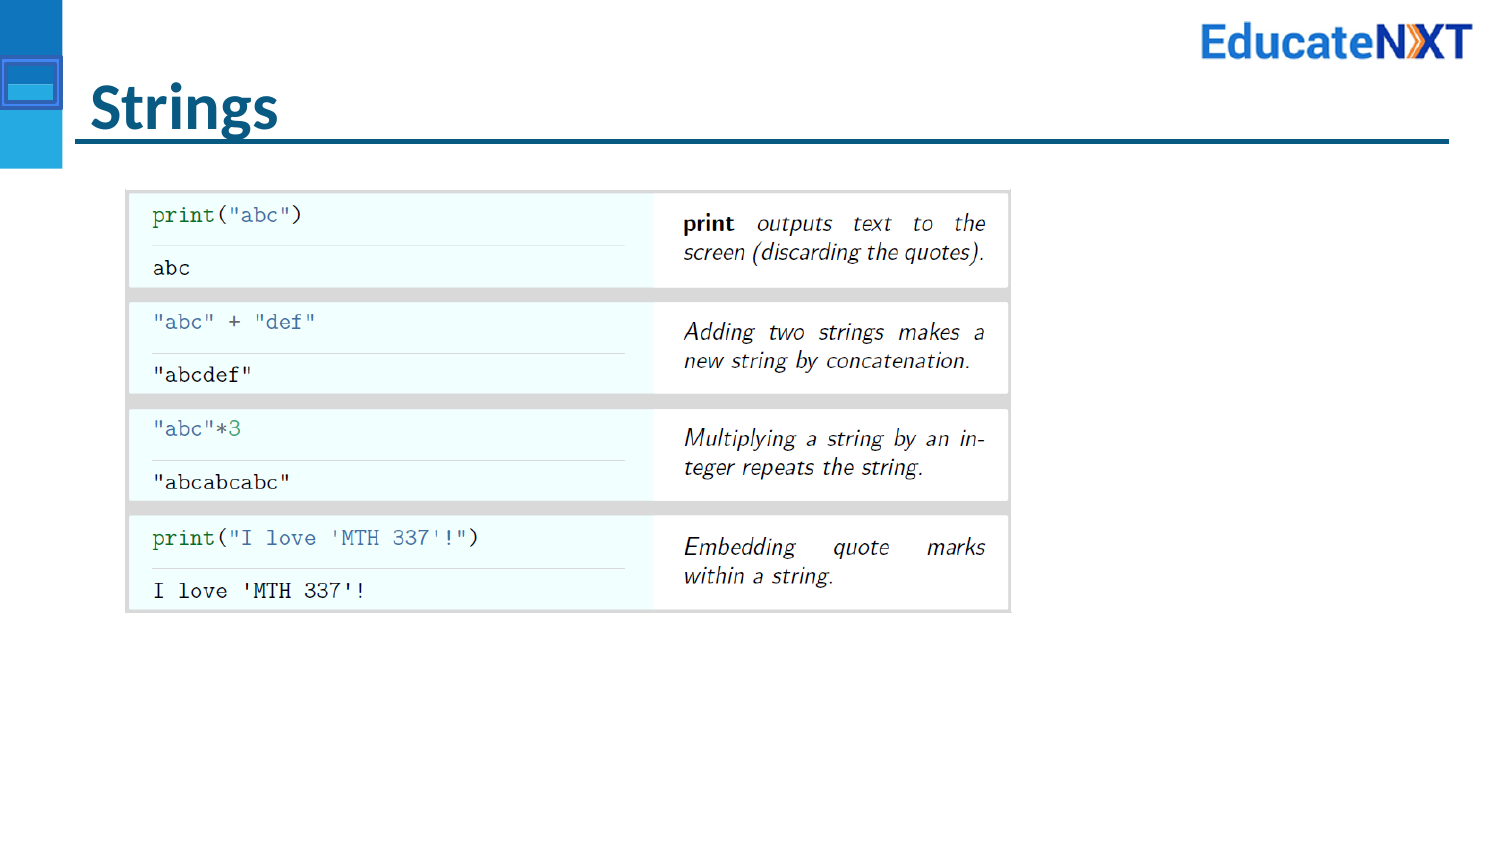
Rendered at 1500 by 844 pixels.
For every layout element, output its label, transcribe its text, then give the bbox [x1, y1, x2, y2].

text_box [0, 55, 63, 110]
picture [1168, 0, 1500, 82]
picture [121, 185, 1017, 618]
title Strings [75, 47, 1339, 142]
